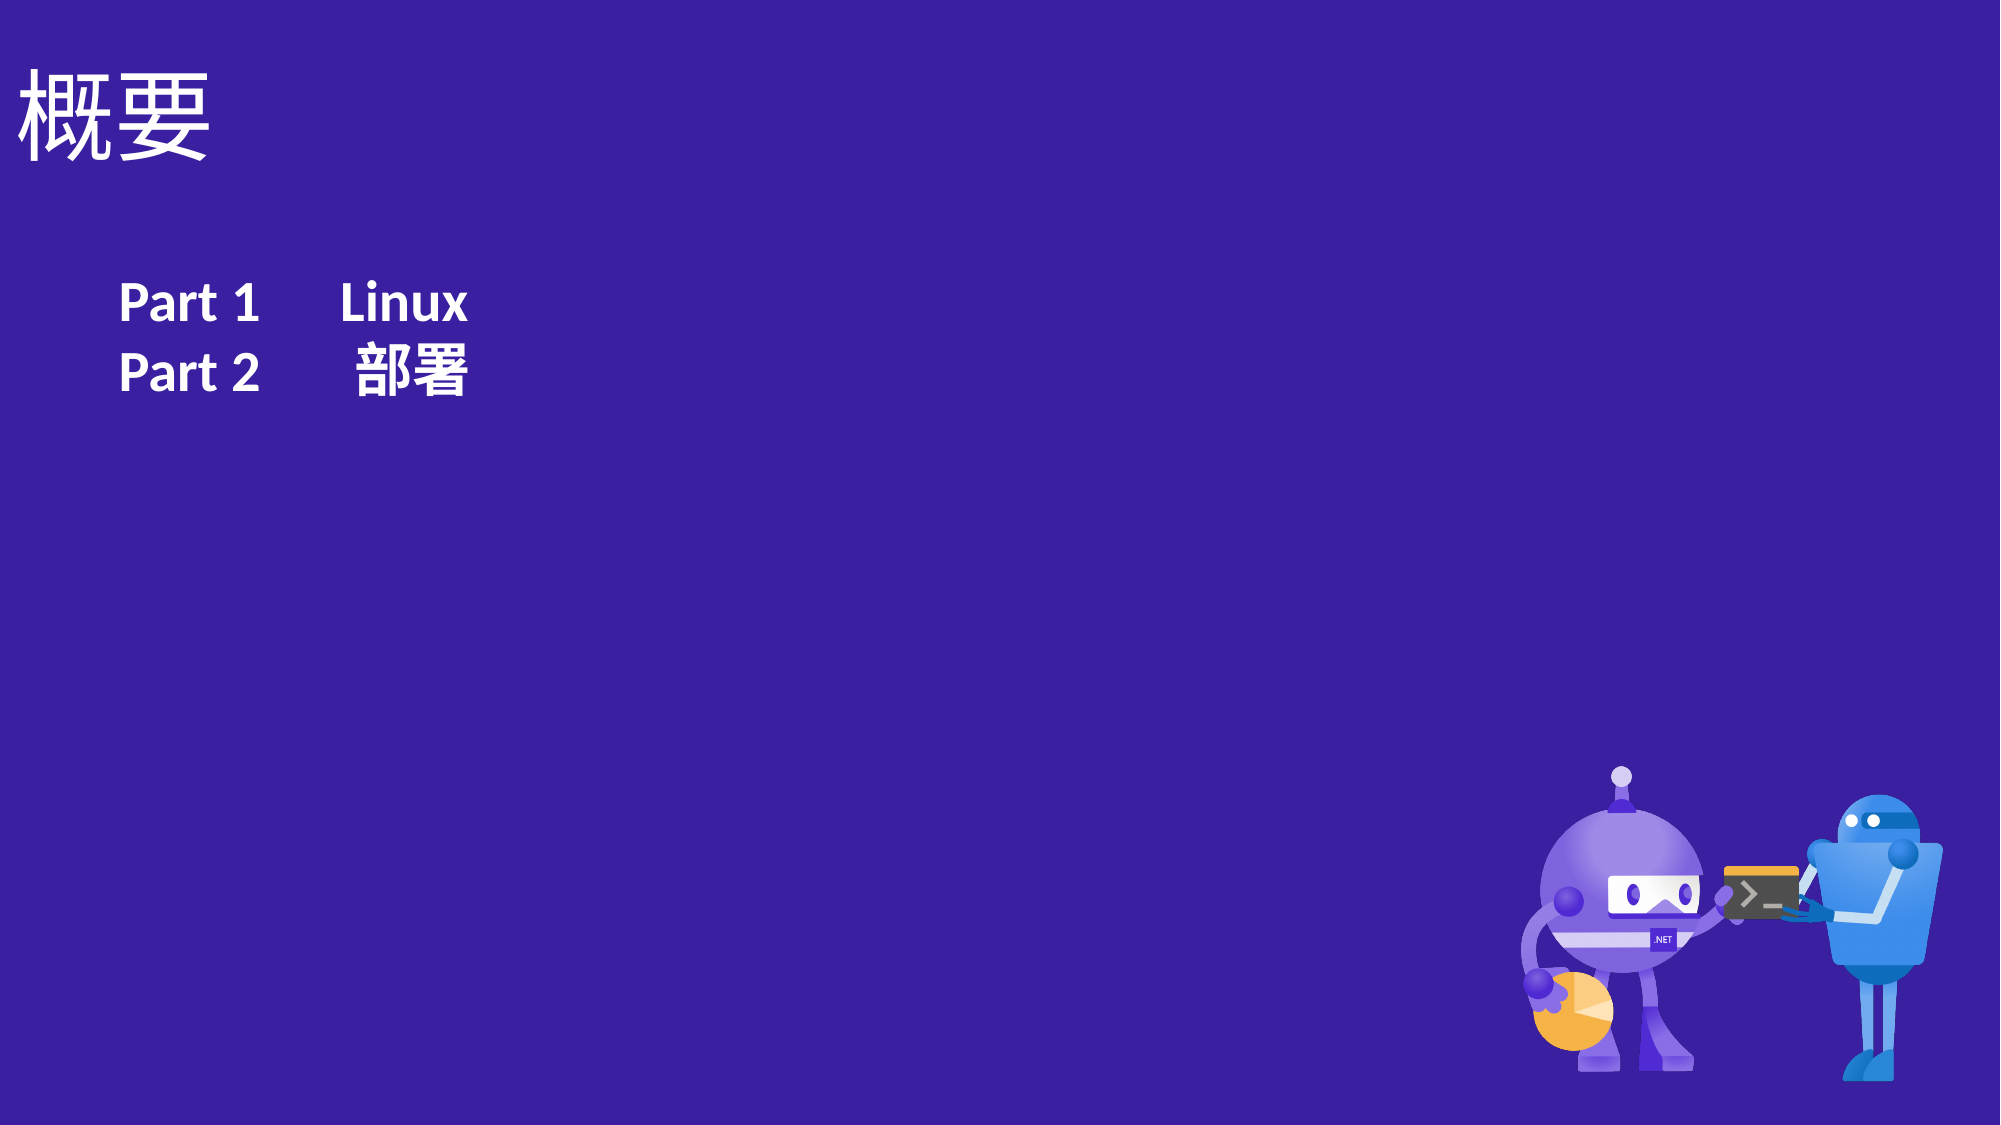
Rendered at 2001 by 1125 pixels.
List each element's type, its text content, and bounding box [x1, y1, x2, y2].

text_box 概要 [0, 59, 371, 184]
text_box Part 1 Linux Part 2 部署 [103, 255, 746, 411]
picture [1520, 766, 1944, 1082]
